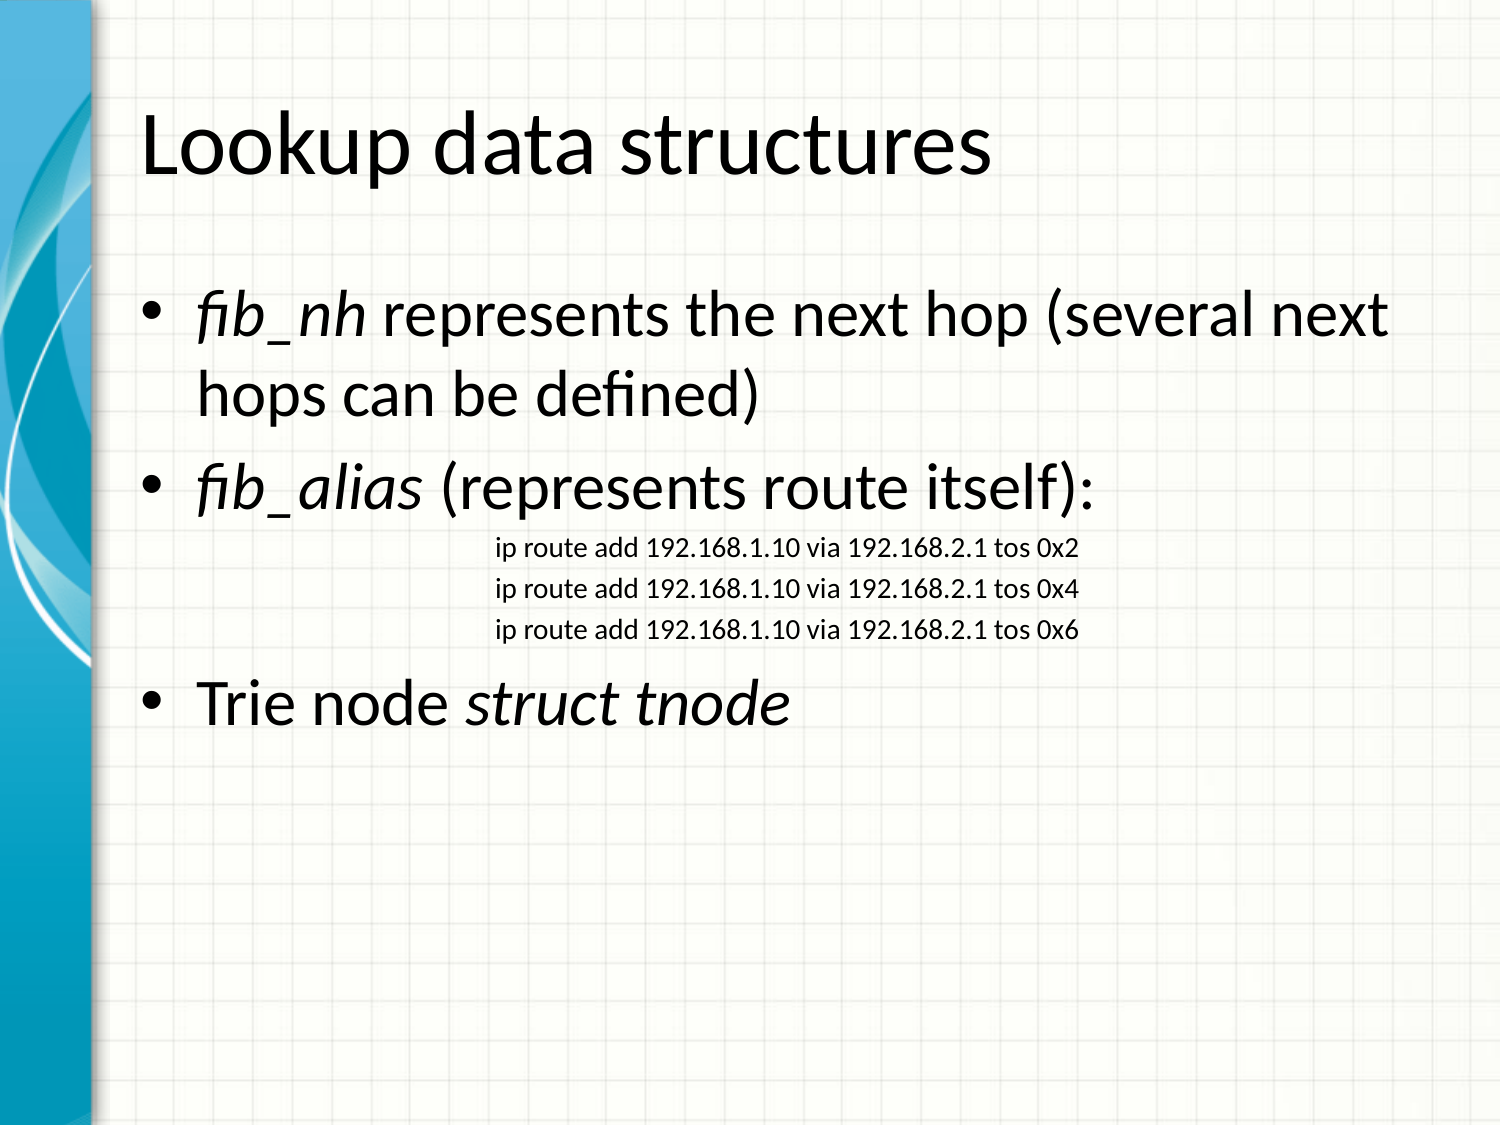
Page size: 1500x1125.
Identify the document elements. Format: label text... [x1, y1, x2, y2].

title Lookup data structures [125, 44, 1450, 232]
picture [0, 0, 1500, 1125]
list fib_nh represents the next hop (several next hops can be defined) fib_alias (represents route itself): ip route add 192.168.1.10 via 192.168.2.1 tos 0x2 ip route add 192.168.1.10 via 192.168.2.1 tos 0x4 ip route add 192.168.1.10 via 192.168.2.1 tos 0x6 Trie node struct tnode [125, 261, 1450, 967]
